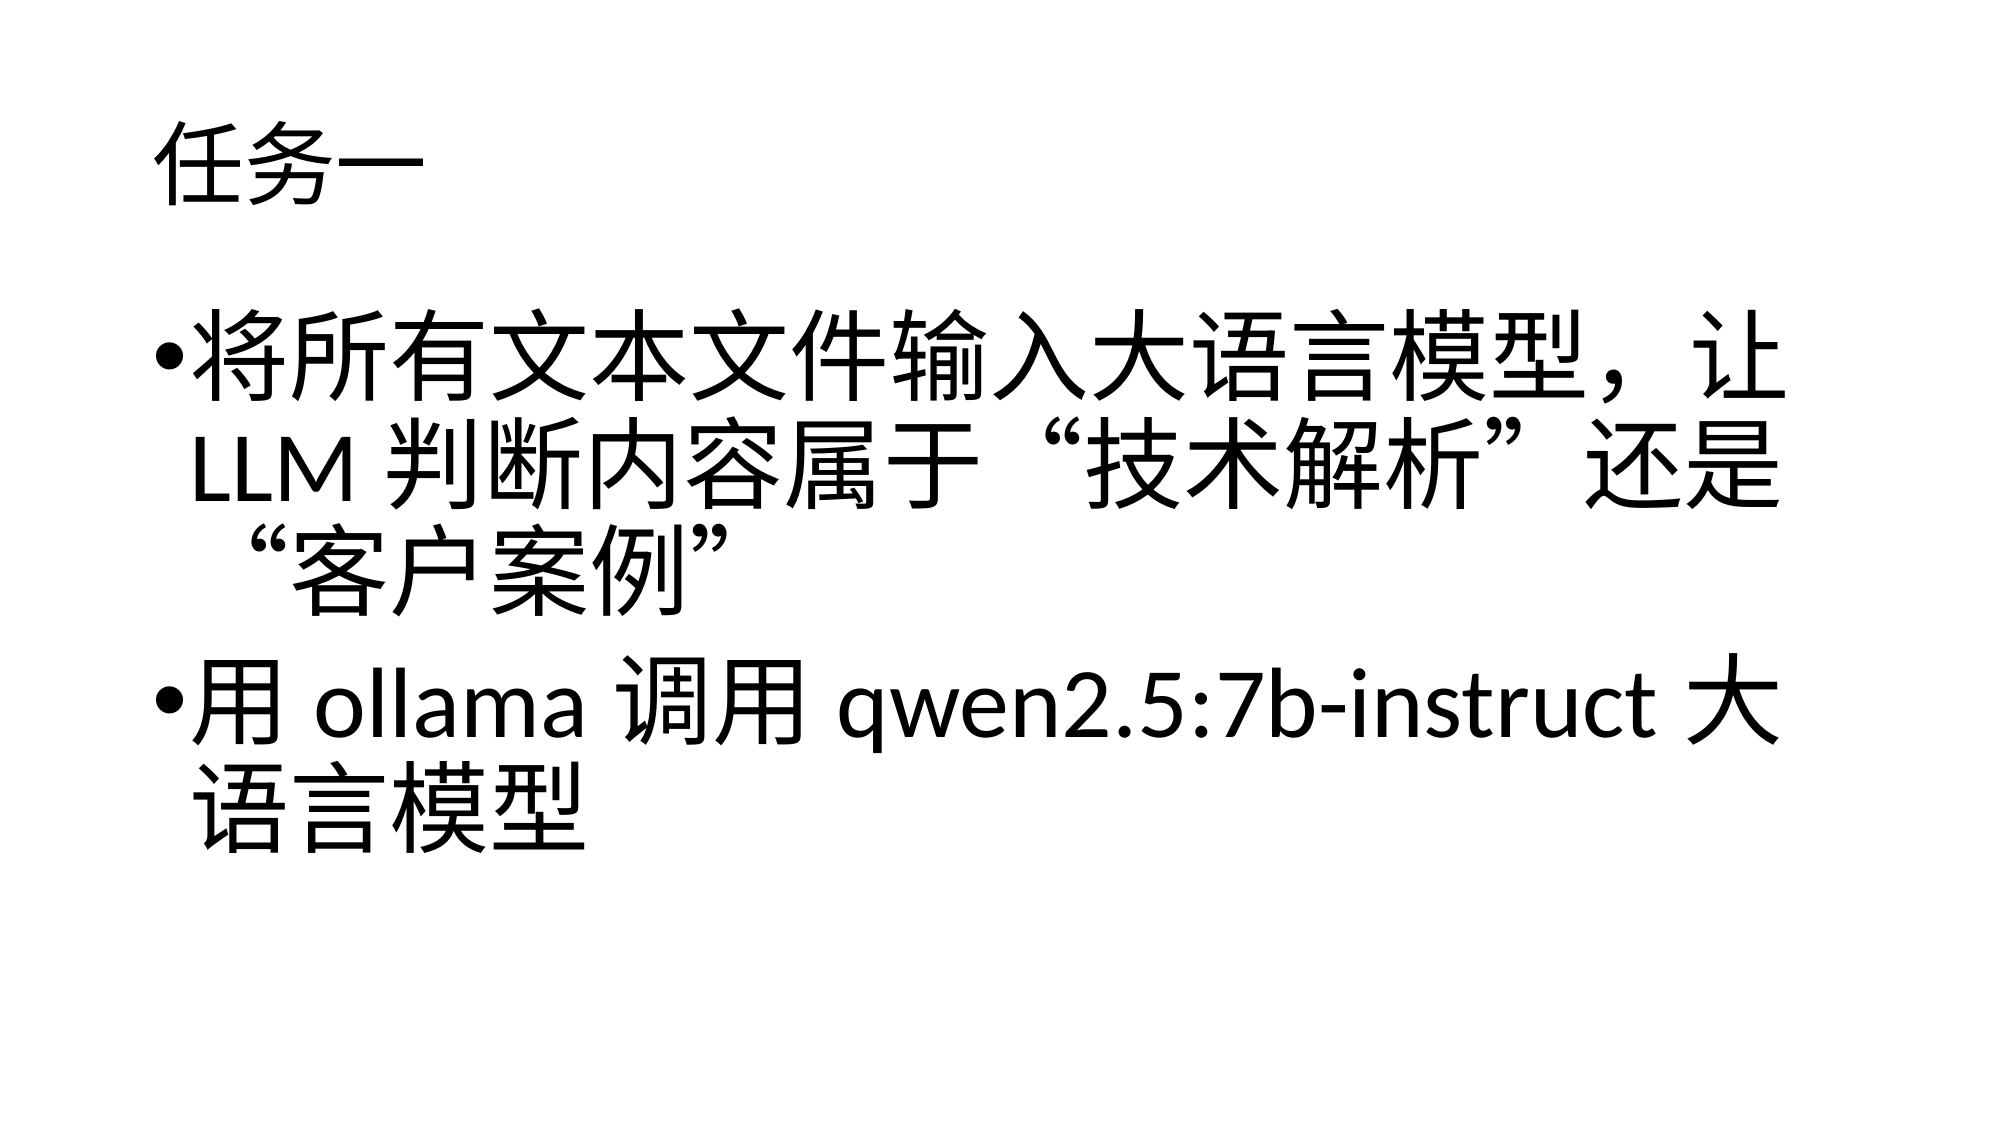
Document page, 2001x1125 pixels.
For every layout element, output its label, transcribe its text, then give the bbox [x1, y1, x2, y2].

title 任务一 [137, 59, 1863, 278]
list 将所有文本文件输入大语言模型，让LLM判断内容属于“技术解析”还是“客户案例” 用ollama调用qwen2.5:7b-instruct大语言模型 [137, 299, 1863, 1014]
